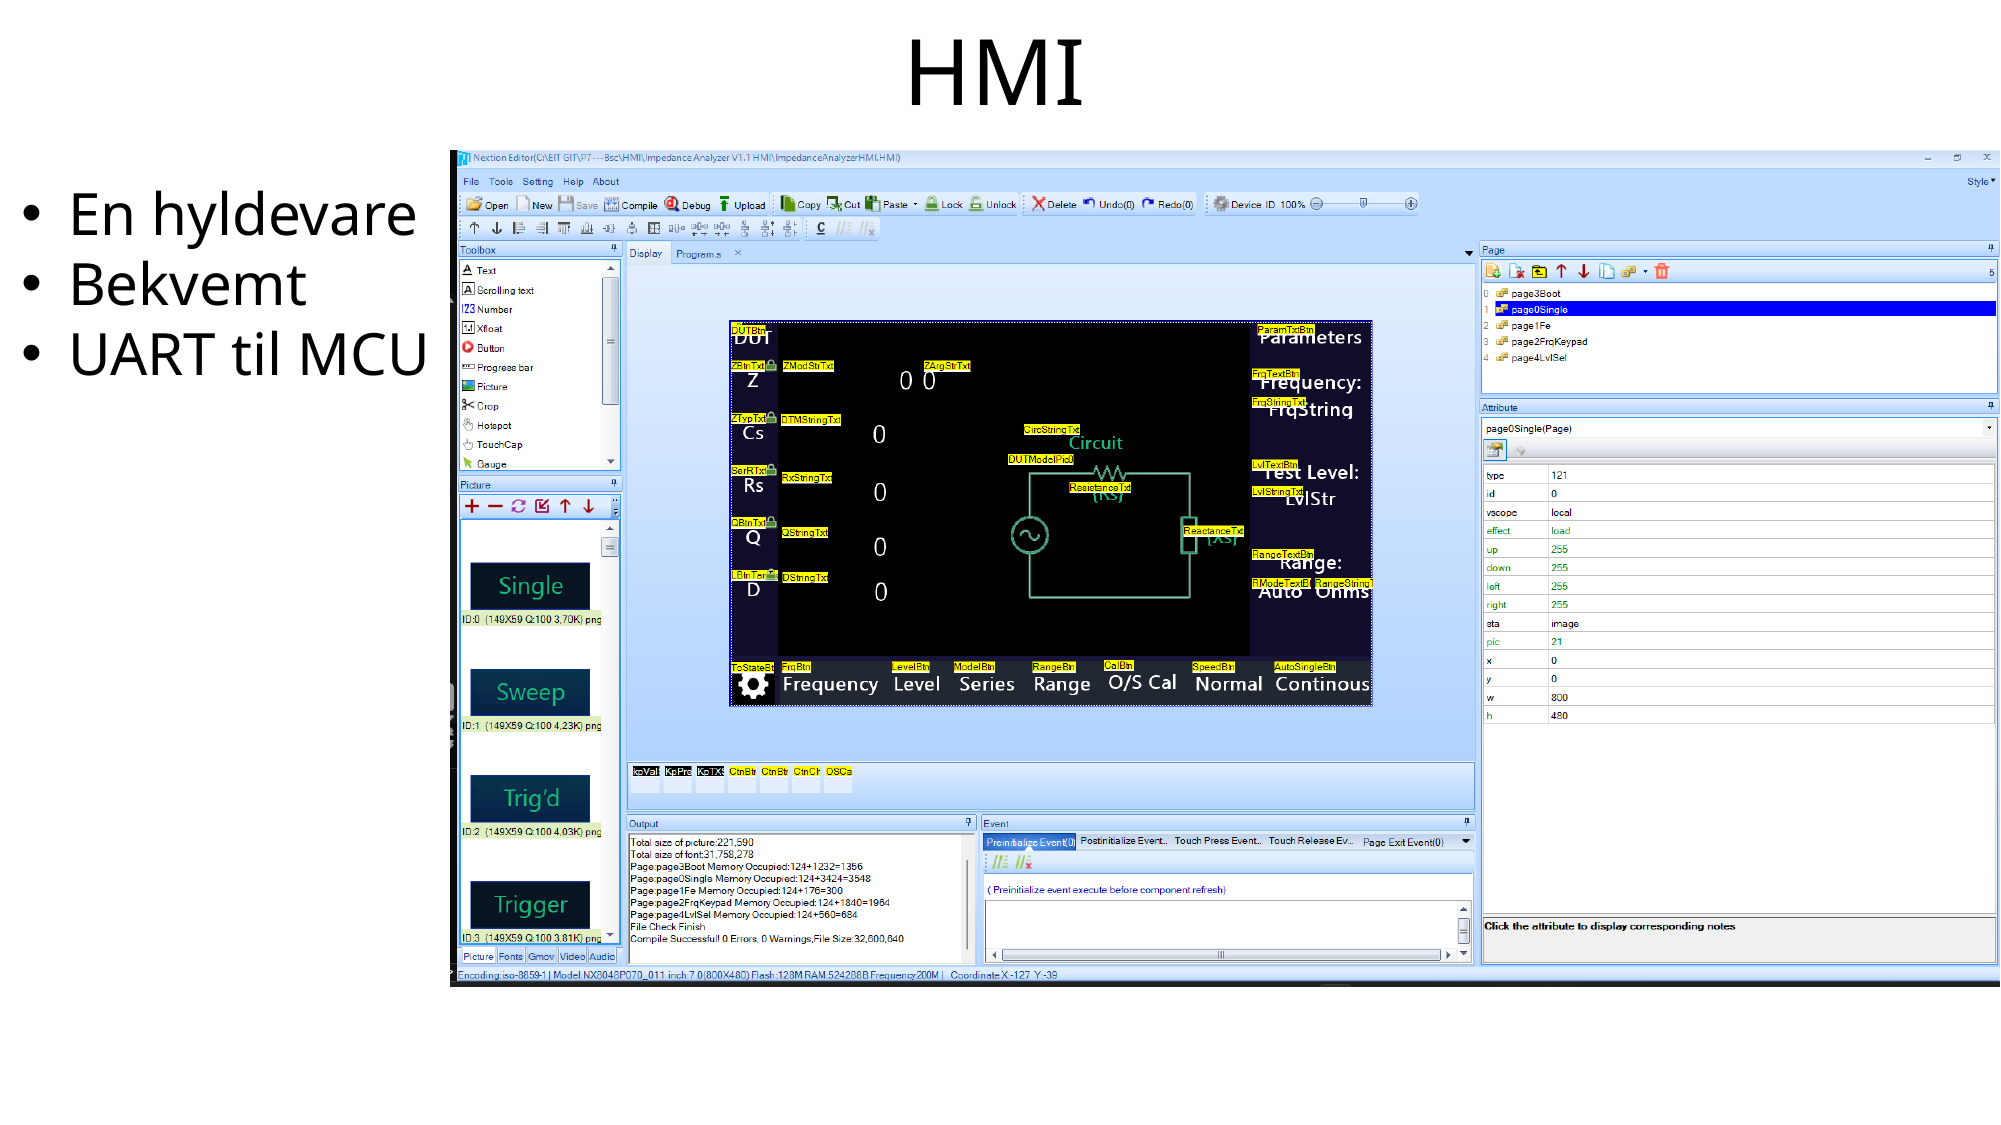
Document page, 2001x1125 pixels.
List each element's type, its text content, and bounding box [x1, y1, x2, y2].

picture [449, 150, 2000, 988]
text_box En hyldevare Bekvemt UART til MCU [6, 170, 445, 510]
title HMI [888, 0, 1112, 150]
